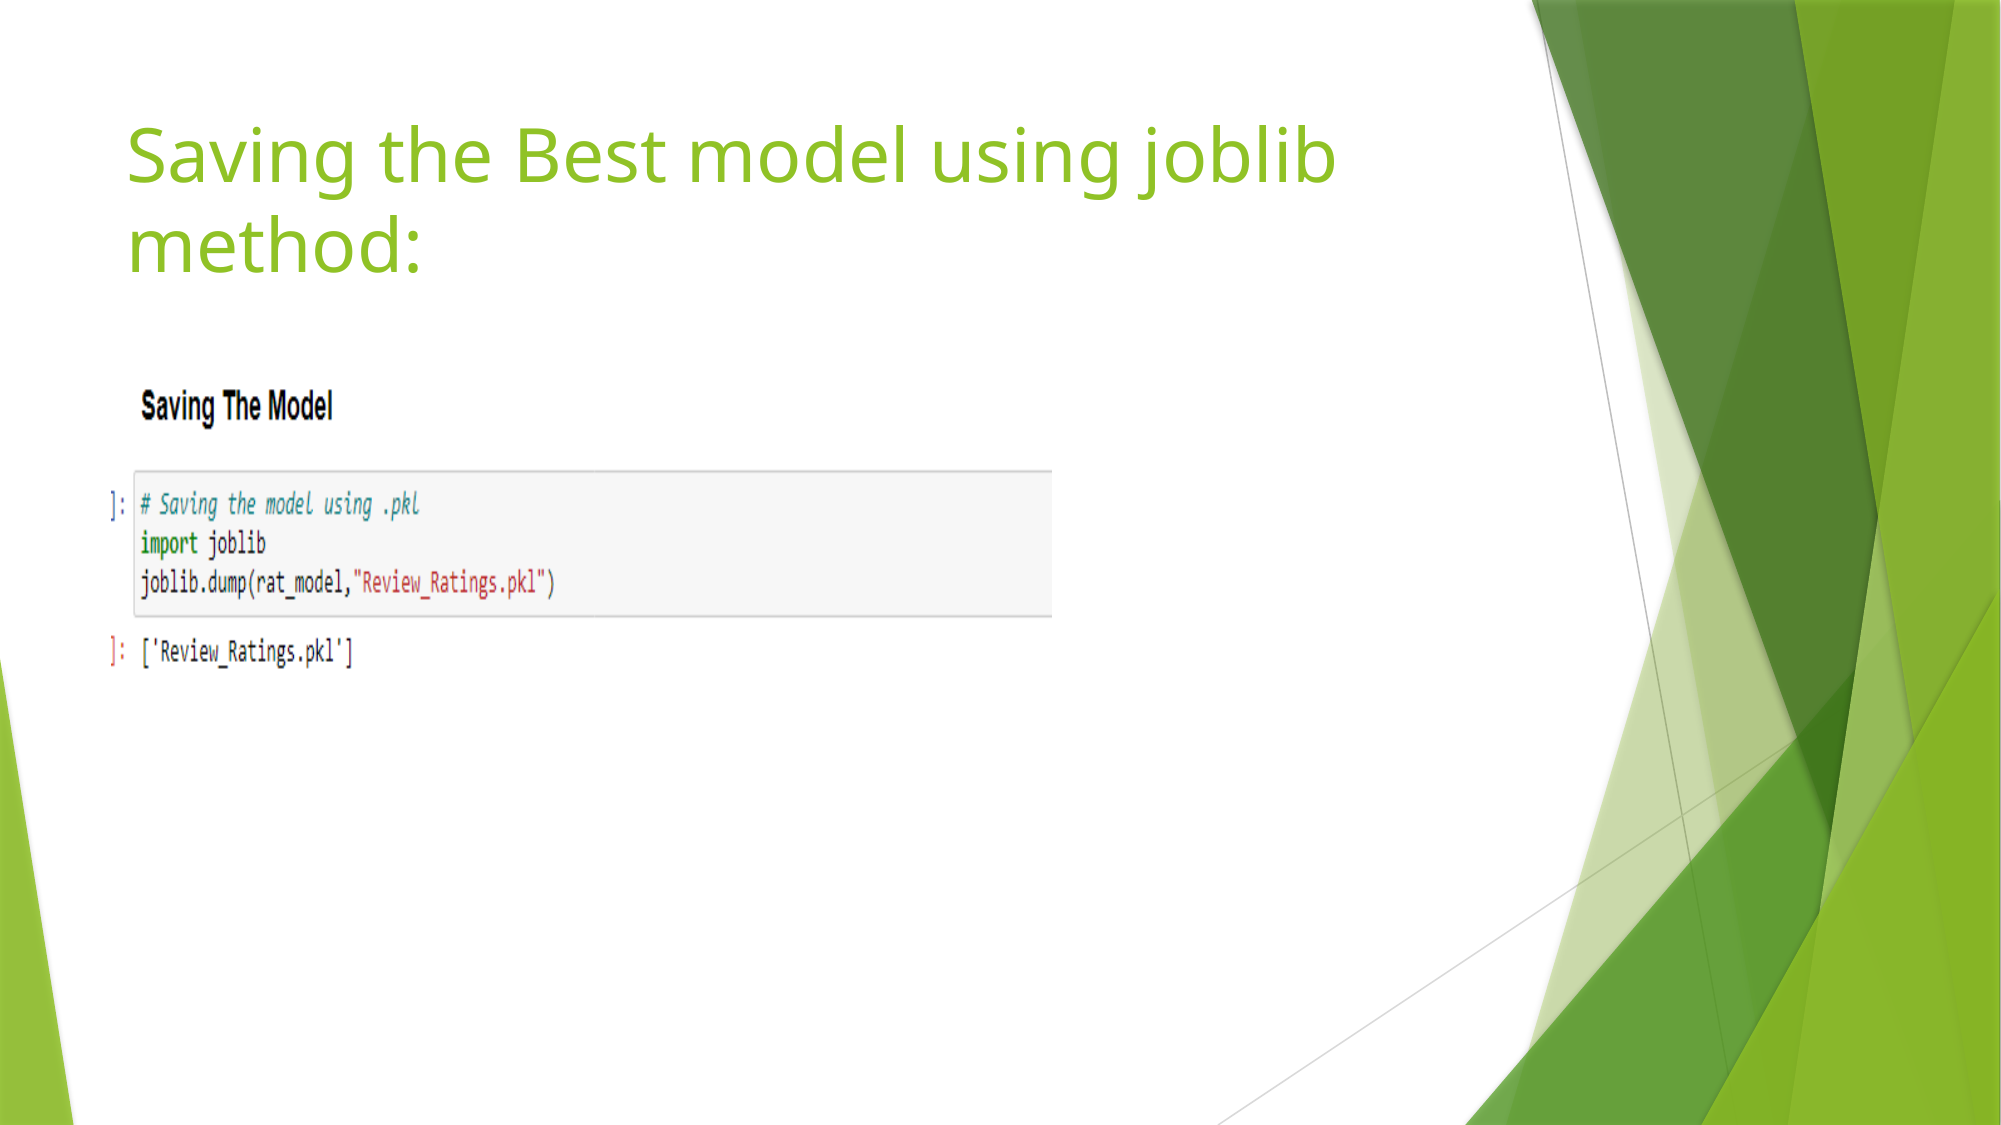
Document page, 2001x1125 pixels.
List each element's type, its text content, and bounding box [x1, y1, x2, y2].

title Saving the Best model using joblib method: [111, 99, 1522, 317]
picture [110, 349, 1052, 725]
